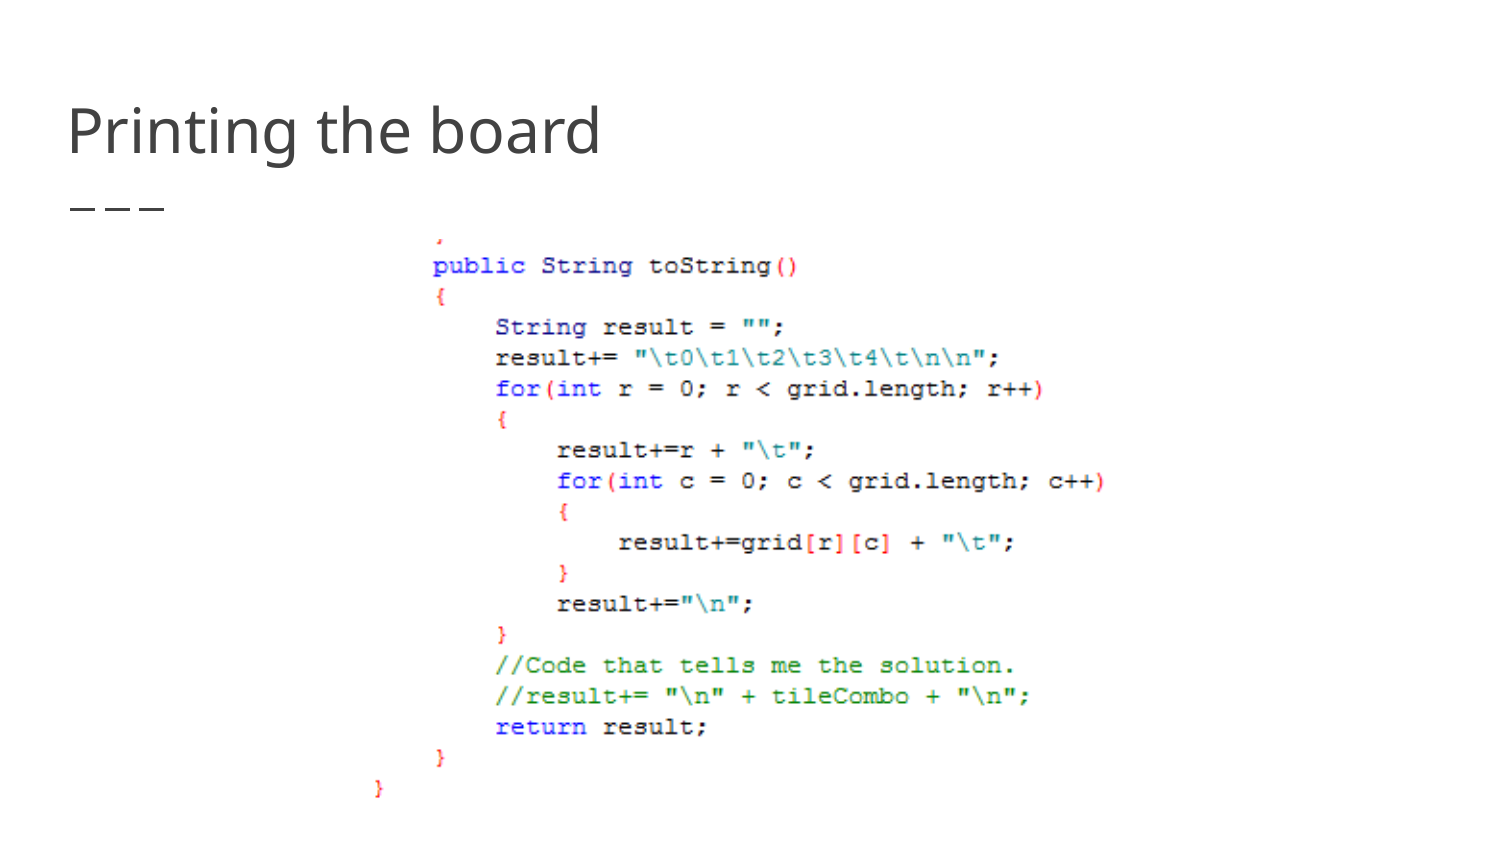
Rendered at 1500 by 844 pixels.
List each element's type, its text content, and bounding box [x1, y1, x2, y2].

title Printing the board [51, 61, 1449, 182]
picture [345, 239, 1155, 818]
